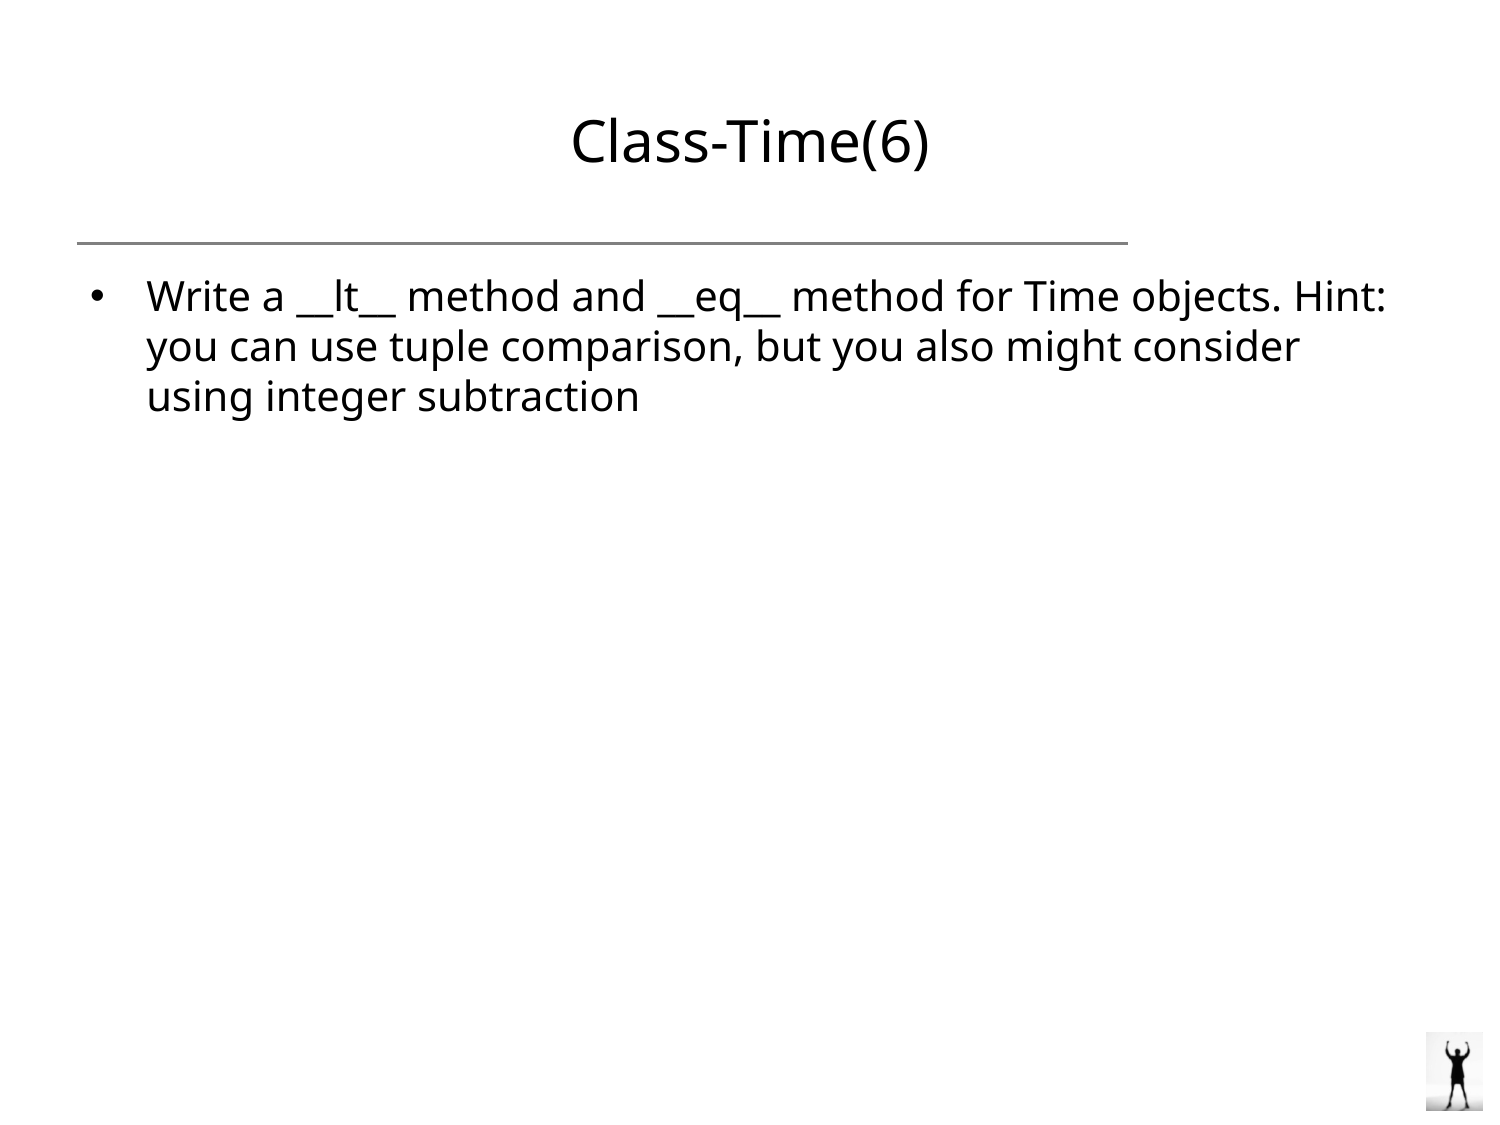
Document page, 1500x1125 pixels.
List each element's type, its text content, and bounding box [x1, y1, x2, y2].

list Write a __lt__ method and __eq__ method for Time objects. Hint: you can use tuple comparison, but you also might consider using integer subtraction [75, 262, 1425, 1005]
picture [1426, 1032, 1483, 1111]
title Class-Time(6) [75, 45, 1425, 233]
